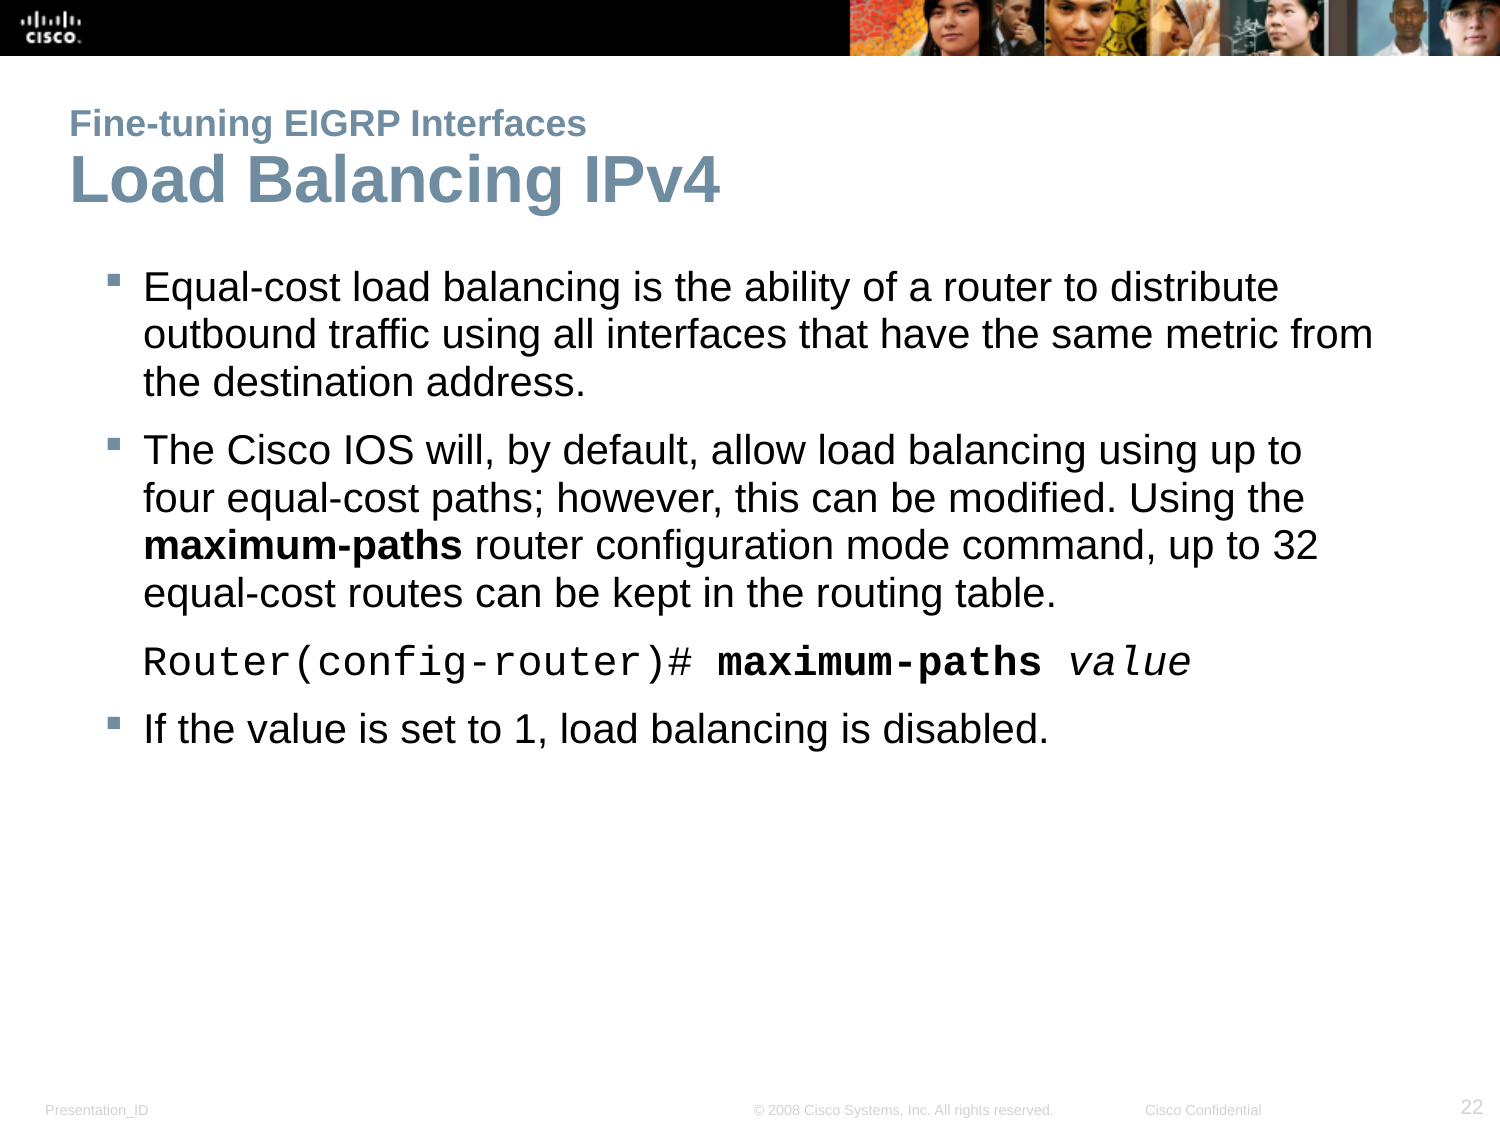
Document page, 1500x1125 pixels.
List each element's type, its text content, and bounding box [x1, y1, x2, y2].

title Fine-tuning EIGRP Interfaces Load Balancing IPv4 [55, 80, 1444, 224]
picture [0, 0, 1500, 56]
list Equal-cost load balancing is the ability of a router to distribute outbound traffic using all interfaces that have the same metric from the destination address. The Cisco IOS will, by default, allow load balancing using up to four equal-cost paths; however, this can be modified. Using the maximum-paths router configuration mode command, up to 32 equal-cost routes can be kept in the routing table. Router(config-router)# maximum-paths value If the value is set to 1, load balancing is disabled. [90, 256, 1394, 977]
